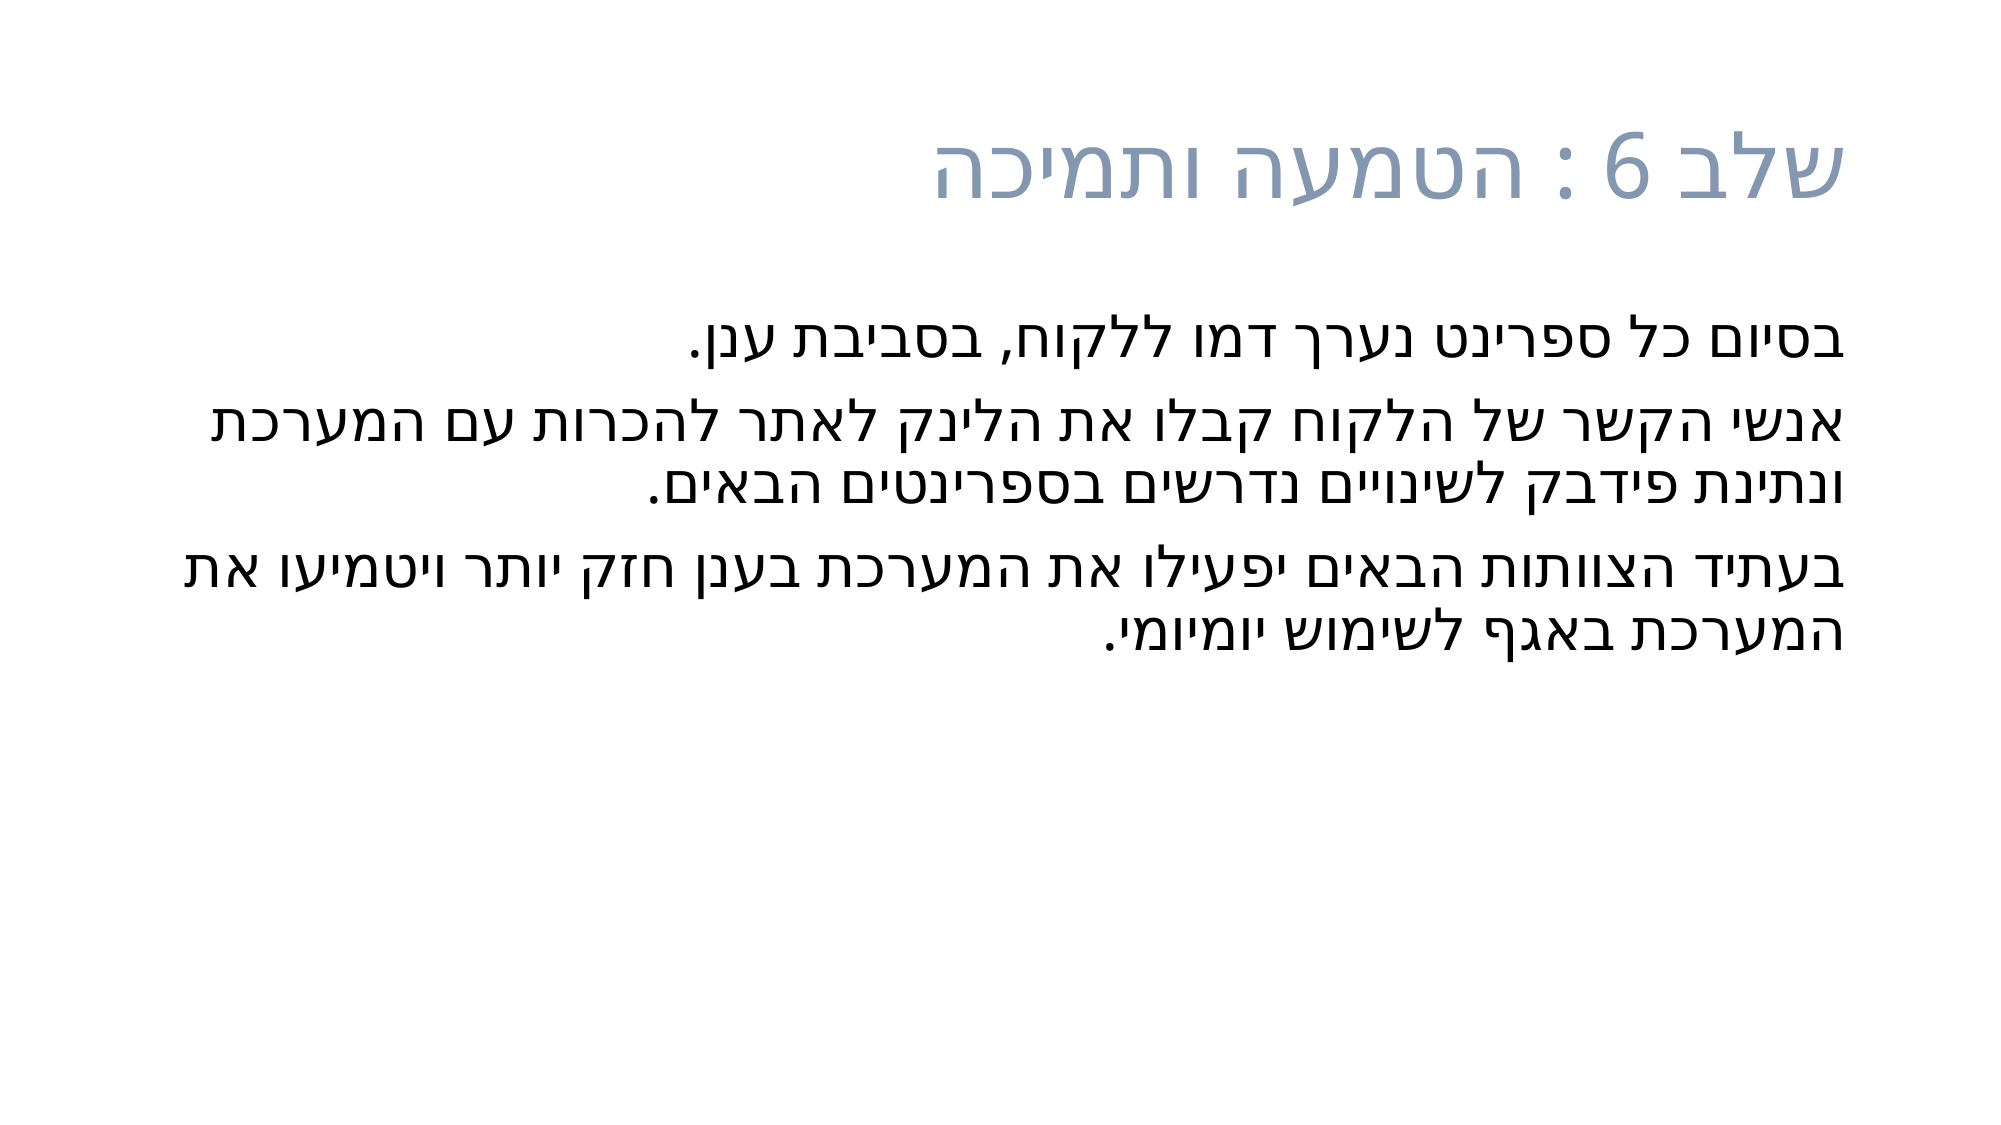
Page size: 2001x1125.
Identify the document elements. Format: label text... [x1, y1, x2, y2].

title שלב 6 : הטמעה ותמיכה [137, 59, 1863, 278]
list בסיום כל ספרינט נערך דמו ללקוח, בסביבת ענן. אנשי הקשר של הלקוח קבלו את הלינק לאתר להכרות עם המערכת ונתינת פידבק לשינויים נדרשים בספרינטים הבאים. בעתיד הצוותות הבאים יפעילו את המערכת בענן חזק יותר ויטמיעו את המערכת באגף לשימוש יומיומי. [137, 299, 1863, 1014]
